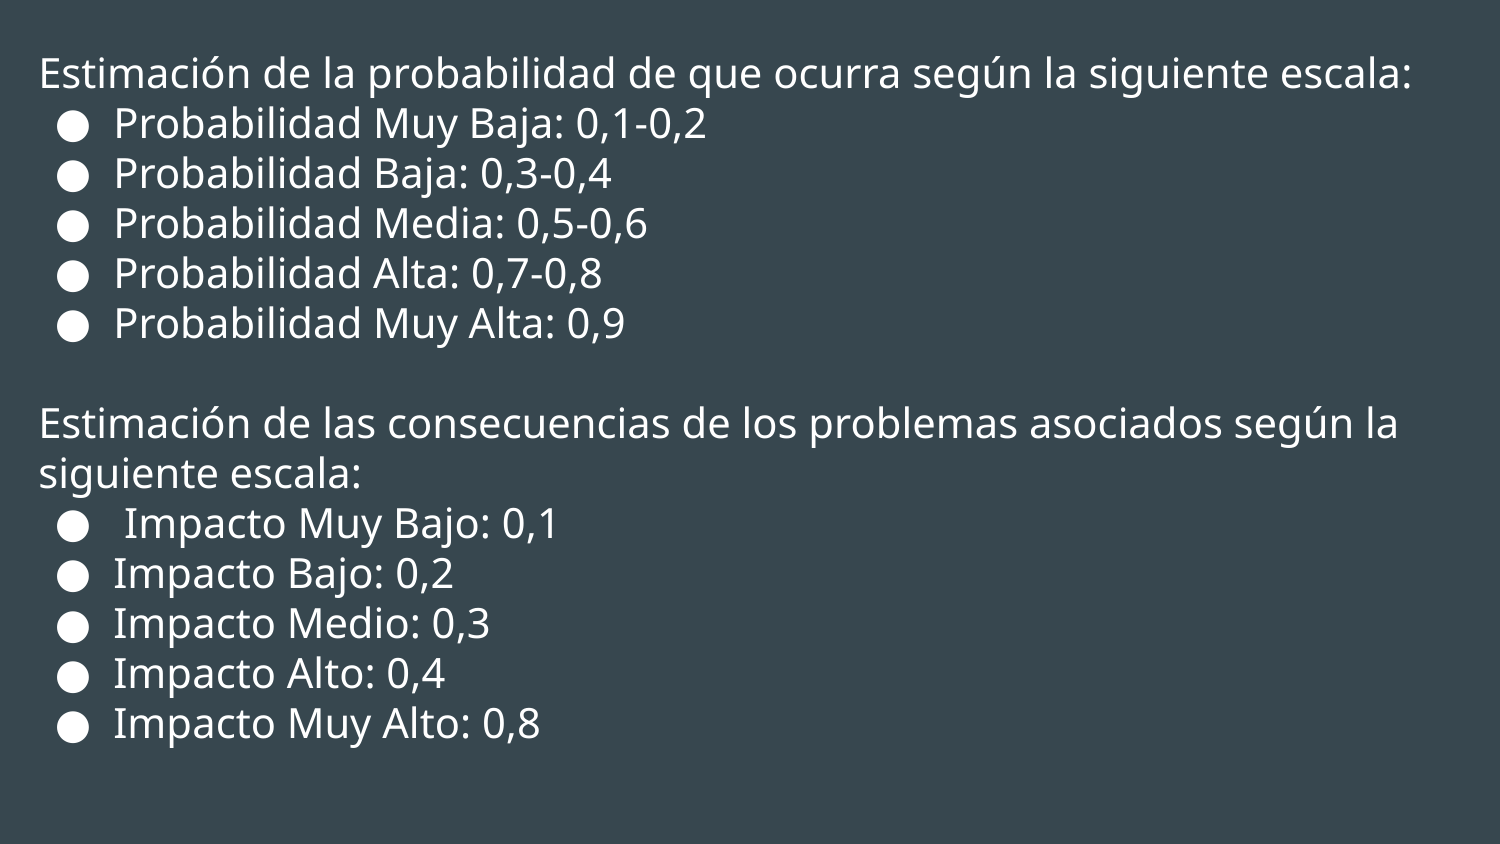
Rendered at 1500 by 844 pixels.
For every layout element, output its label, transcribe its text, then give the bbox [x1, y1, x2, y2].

title Estimación de la probabilidad de que ocurra según la siguiente escala: Probabilidad Muy Baja: 0,1-0,2 Probabilidad Baja: 0,3-0,4 Probabilidad Media: 0,5-0,6 Probabilidad Alta: 0,7-0,8 Probabilidad Muy Alta: 0,9 Estimación de las consecuencias de los problemas asociados según la siguiente escala: Impacto Muy Bajo: 0,1 Impacto Bajo: 0,2 Impacto Medio: 0,3 Impacto Alto: 0,4 Impacto Muy Alto: 0,8 [23, 27, 1469, 816]
